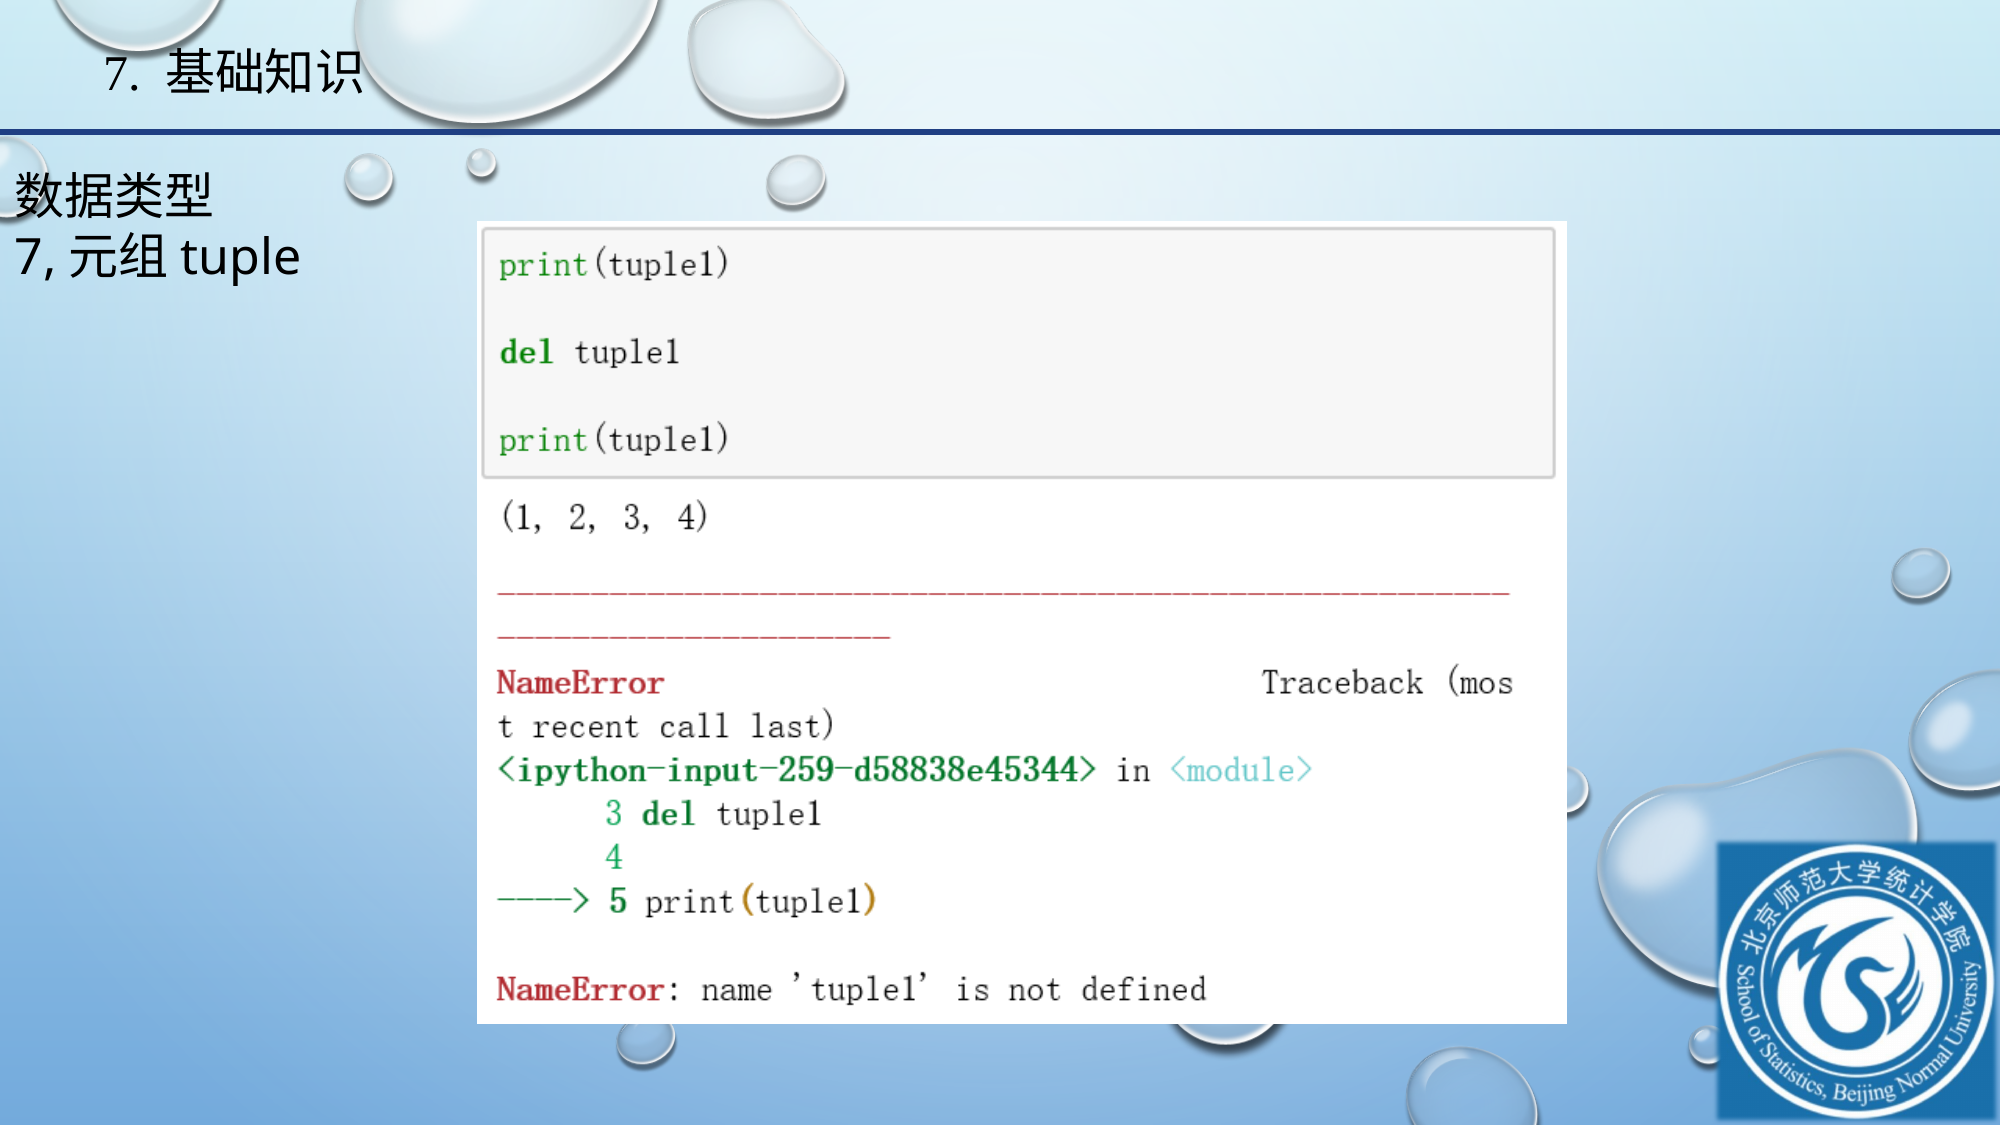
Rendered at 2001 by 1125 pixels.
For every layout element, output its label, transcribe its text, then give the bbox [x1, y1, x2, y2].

text_box 数据类型 7,元组tuple [0, 157, 1885, 353]
text_box 7. 基础知识 [13, 33, 790, 108]
picture [0, 0, 2000, 129]
picture [0, 135, 2000, 1125]
